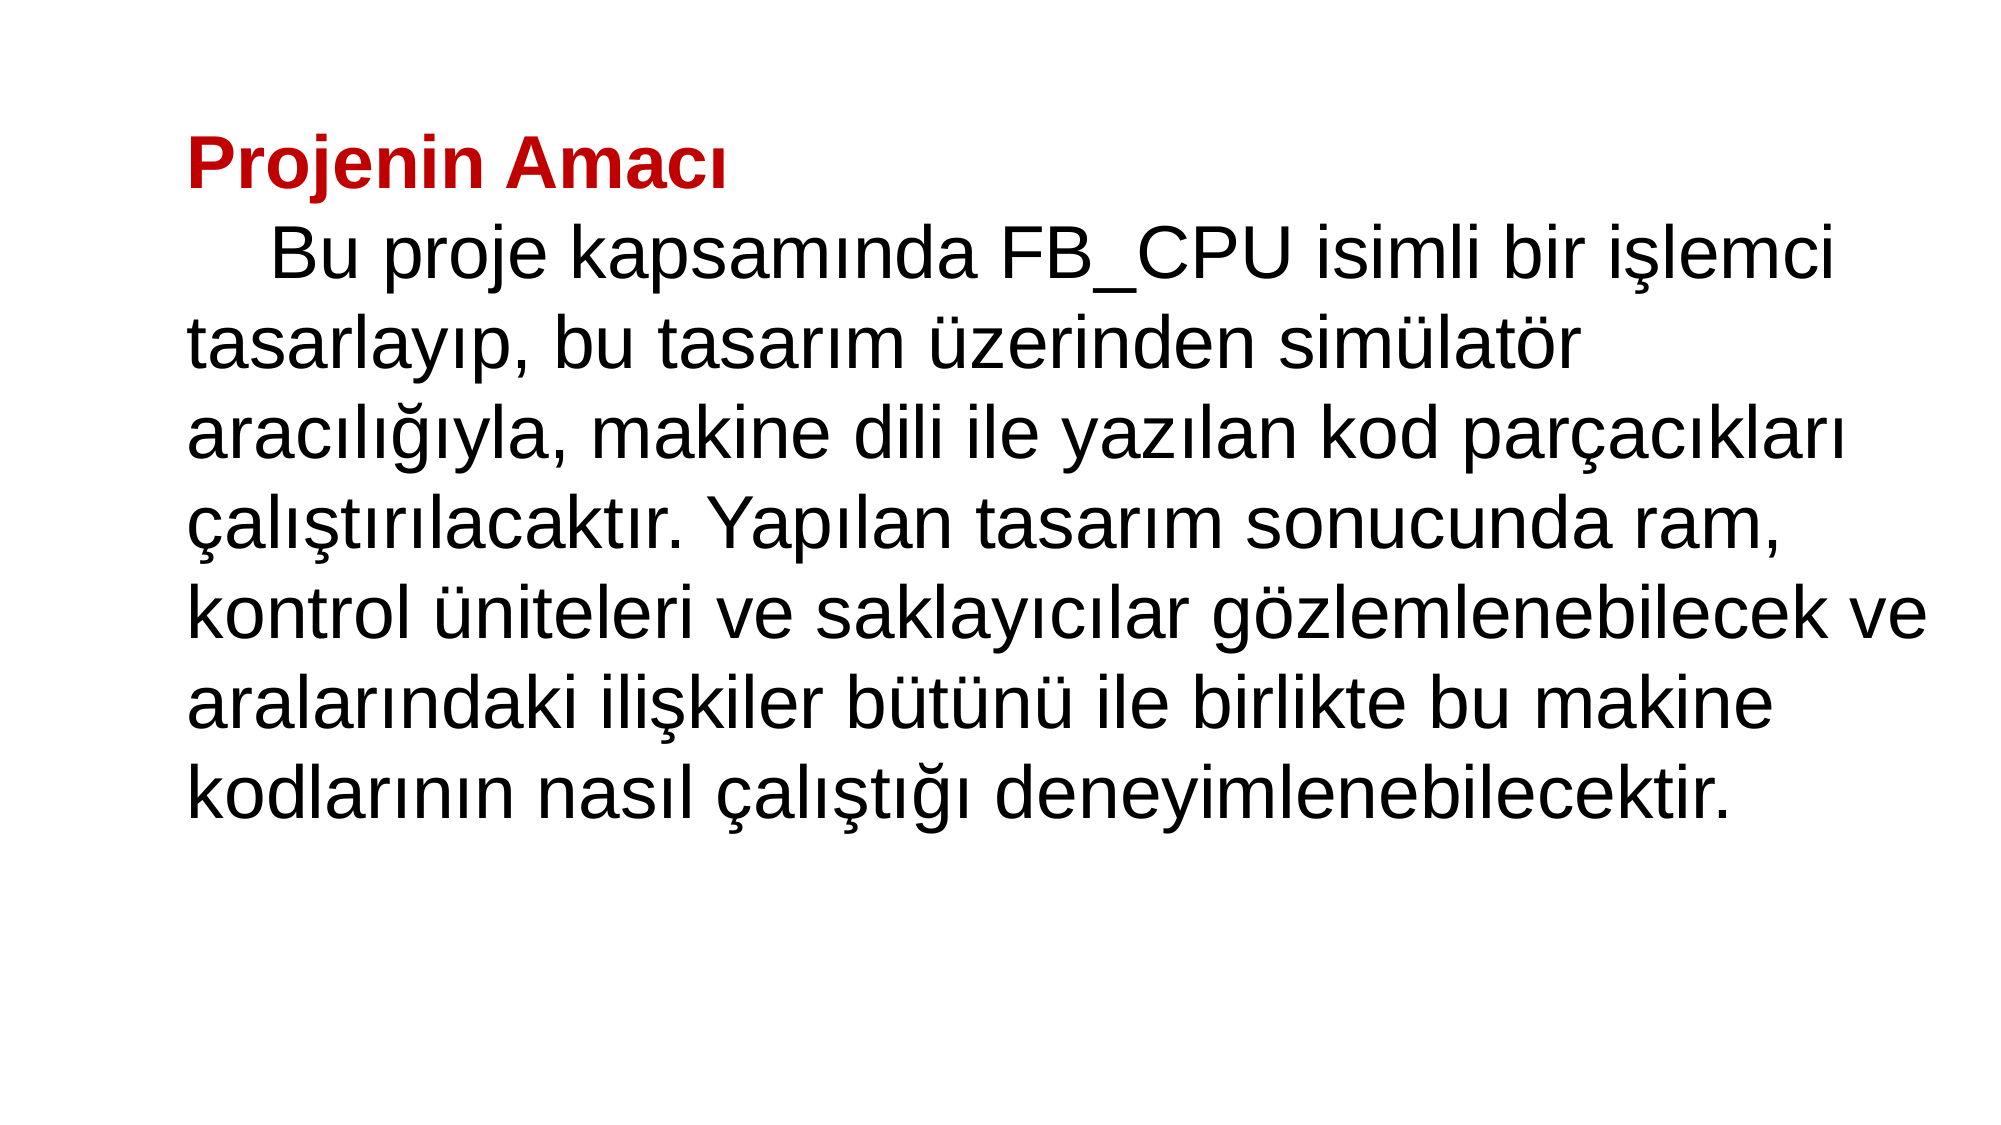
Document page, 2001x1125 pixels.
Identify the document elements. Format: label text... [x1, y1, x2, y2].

text_box Projenin Amacı Bu proje kapsamında FB_CPU isimli bir işlemci tasarlayıp, bu tasarım üzerinden simülatör aracılığıyla, makine dili ile yazılan kod parçacıkları çalıştırılacaktır. Yapılan tasarım sonucunda ram, kontrol üniteleri ve saklayıcılar gözlemlenebilecek ve aralarındaki ilişkiler bütünü ile birlikte bu makine kodlarının nasıl çalıştığı deneyimlenebilecektir. [97, 106, 2000, 842]
